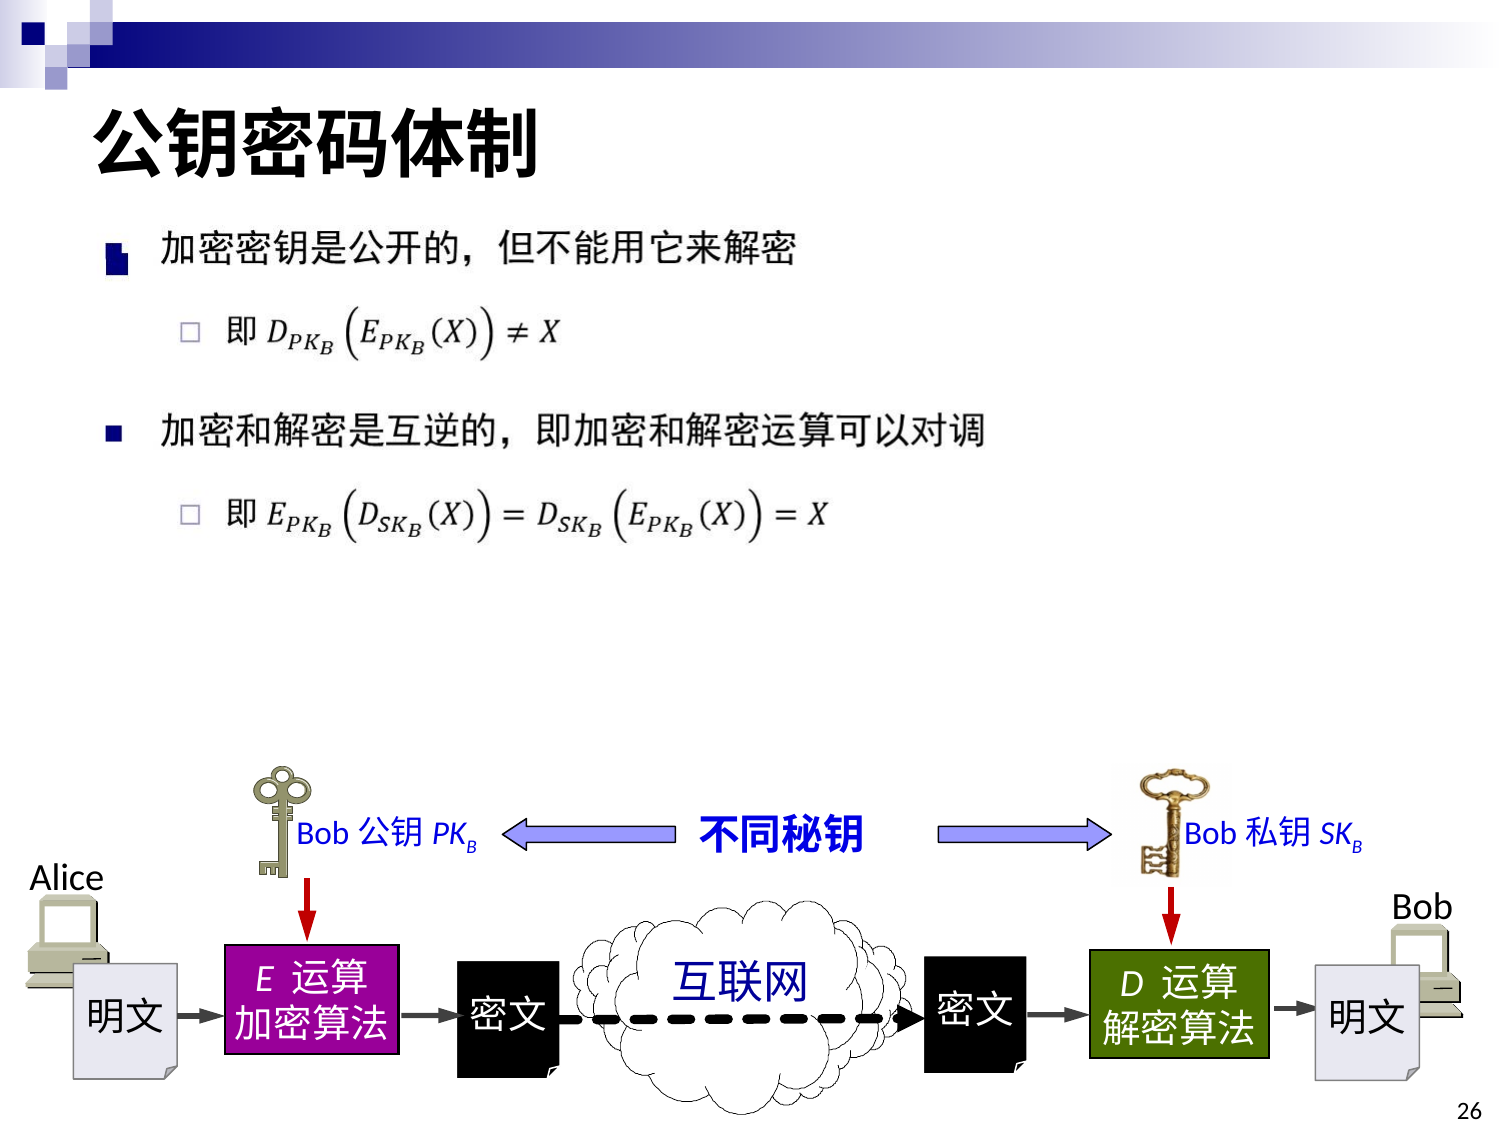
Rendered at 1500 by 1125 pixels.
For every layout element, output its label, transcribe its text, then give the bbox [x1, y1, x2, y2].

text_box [14, 763, 1469, 1123]
picture [81, 201, 1463, 640]
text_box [502, 800, 1112, 867]
title 公钥密码体制 [75, 75, 1425, 206]
slide_number 26 [1472, 1100, 1483, 1125]
